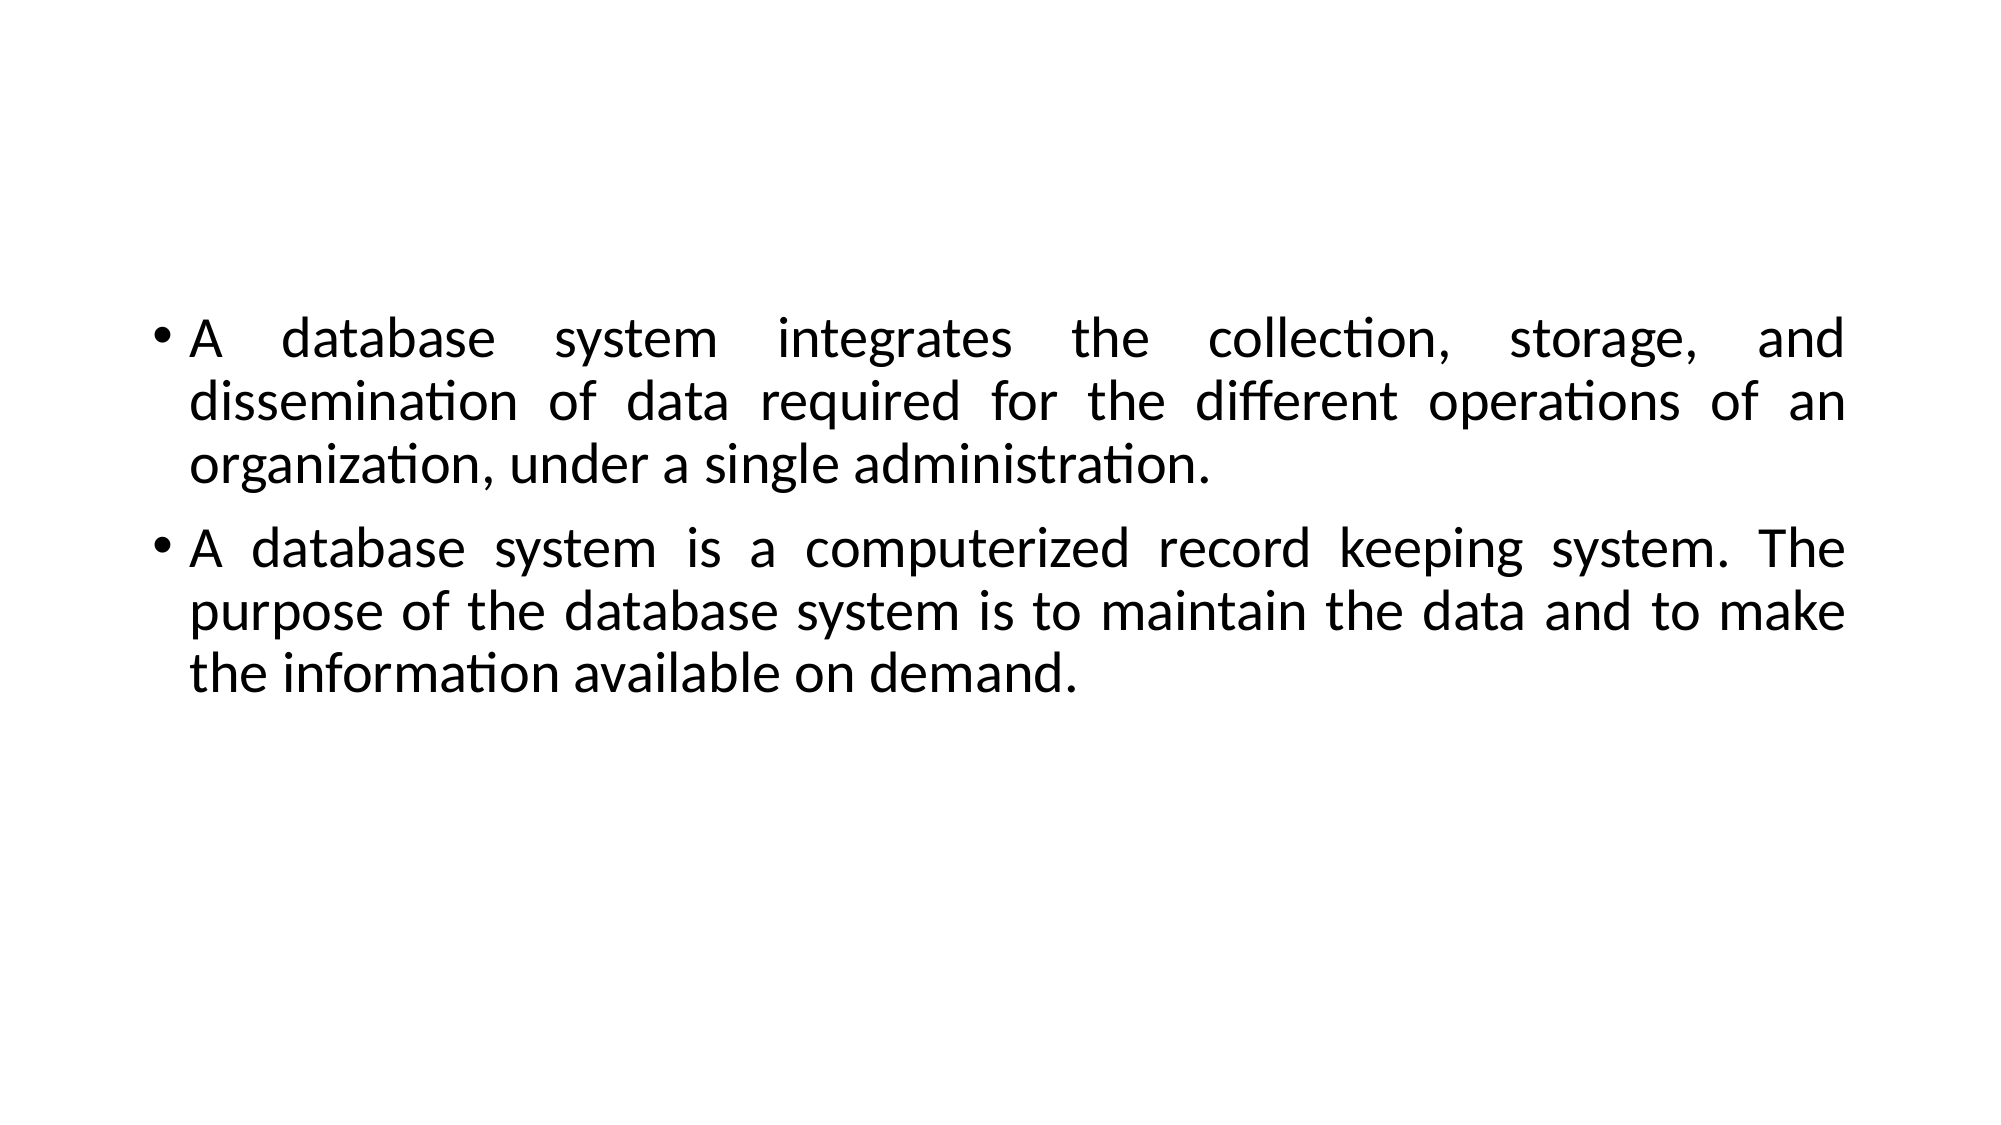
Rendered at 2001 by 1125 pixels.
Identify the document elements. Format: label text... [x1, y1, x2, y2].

list A database system integrates the collection, storage, and dissemination of data required for the different operations of an organization, under a single administration. A database system is a computerized record keeping system. The purpose of the database system is to maintain the data and to make the information available on demand. [137, 299, 1863, 1014]
